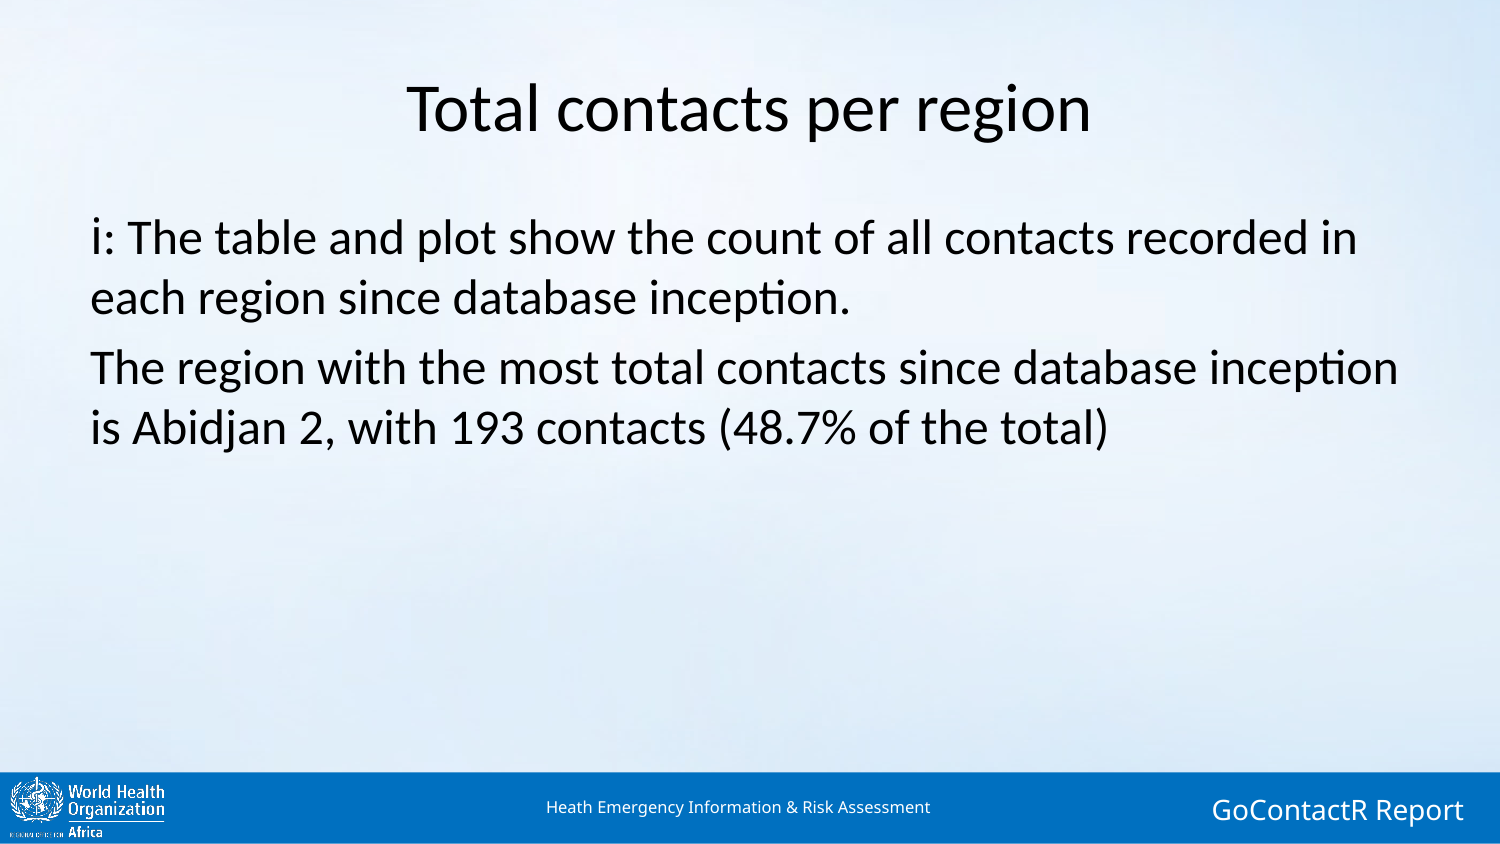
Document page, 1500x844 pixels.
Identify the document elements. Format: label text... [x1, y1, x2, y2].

picture [7, 775, 166, 839]
picture [0, 0, 1500, 772]
title Total contacts per region [75, 33, 1425, 175]
list ℹ: The table and plot show the count of all contacts recorded in each region since database inception. The region with the most total contacts since database inception is Abidjan 2, with 193 contacts (48.7% of the total) [75, 196, 1425, 754]
